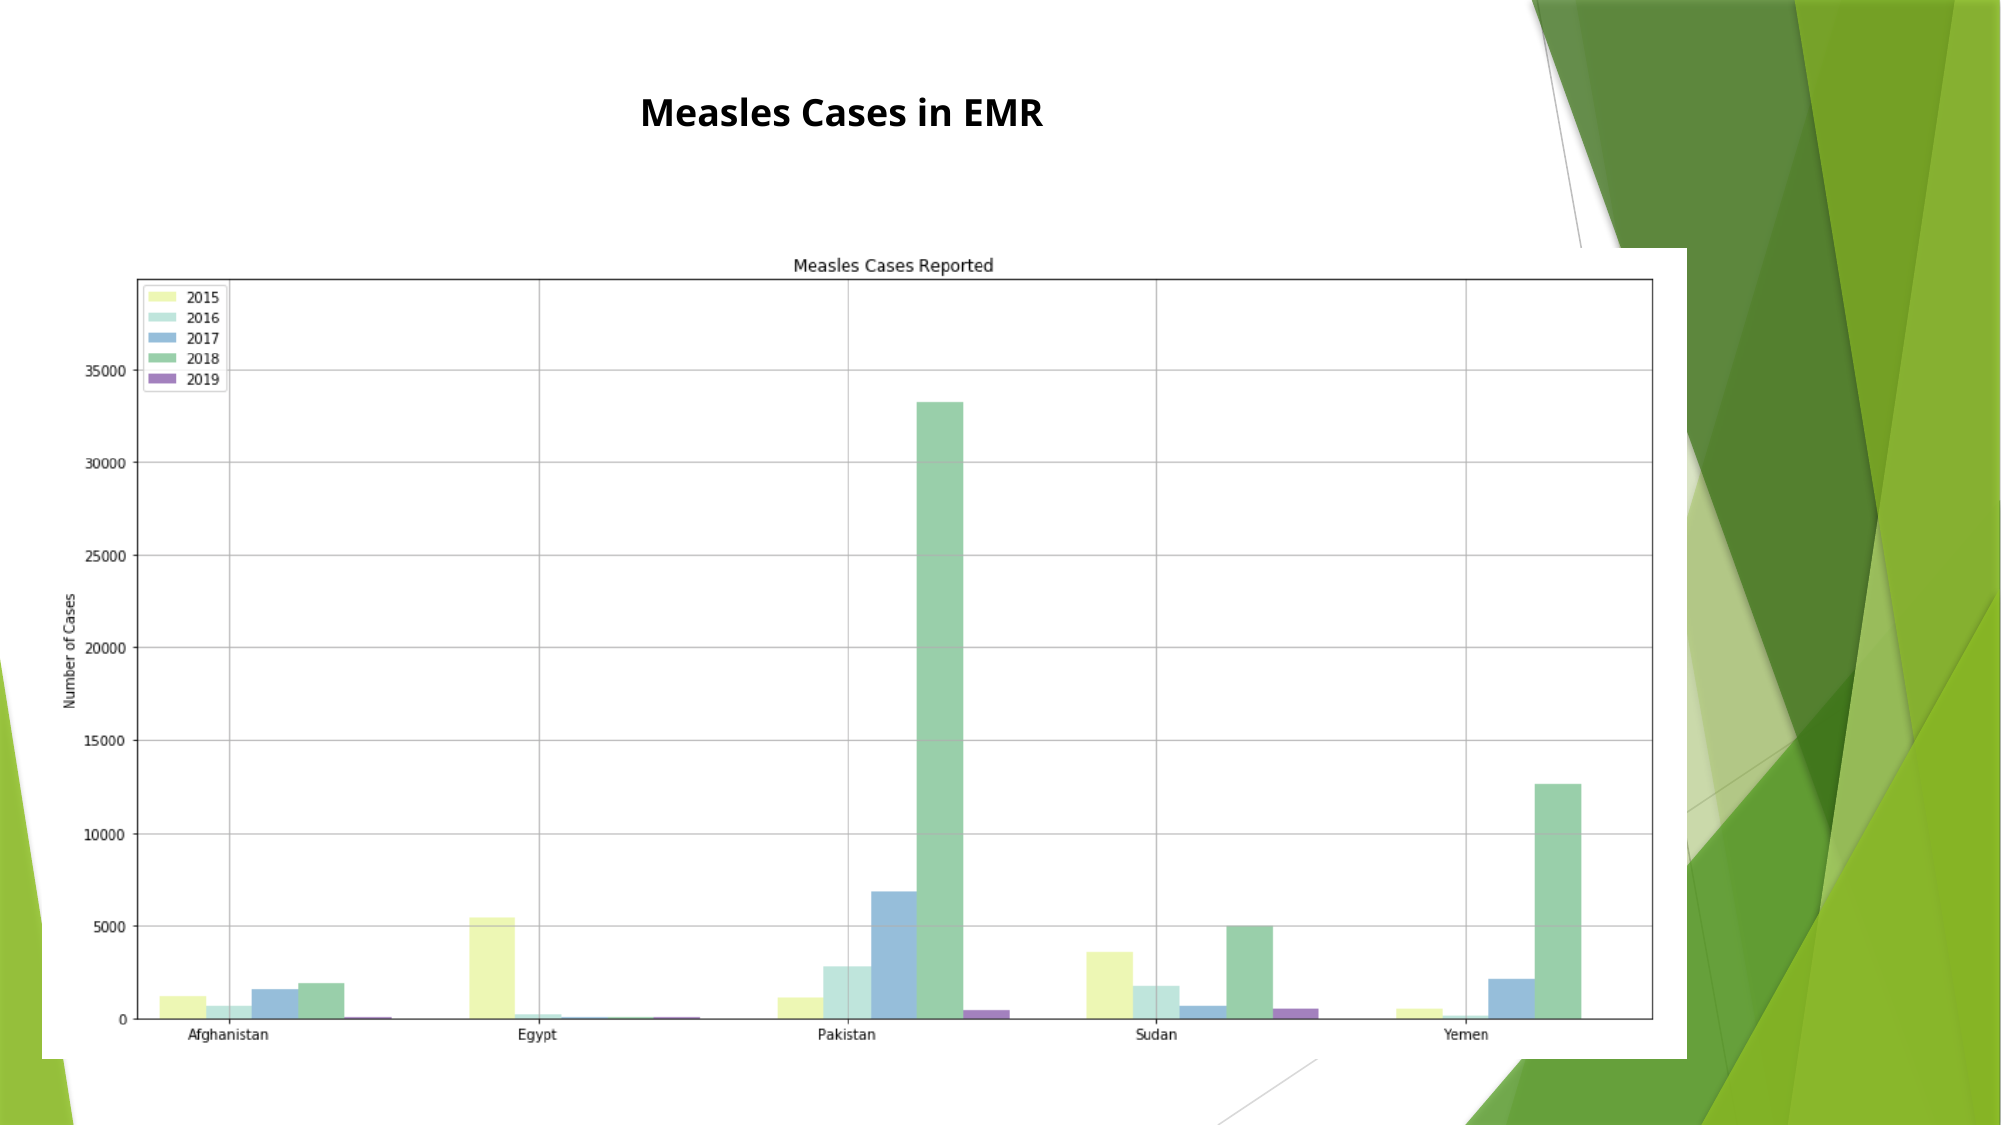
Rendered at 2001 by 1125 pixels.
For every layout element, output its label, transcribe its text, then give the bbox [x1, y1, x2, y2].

picture [42, 248, 1688, 1059]
title Measles Cases in EMR [136, 81, 1548, 190]
